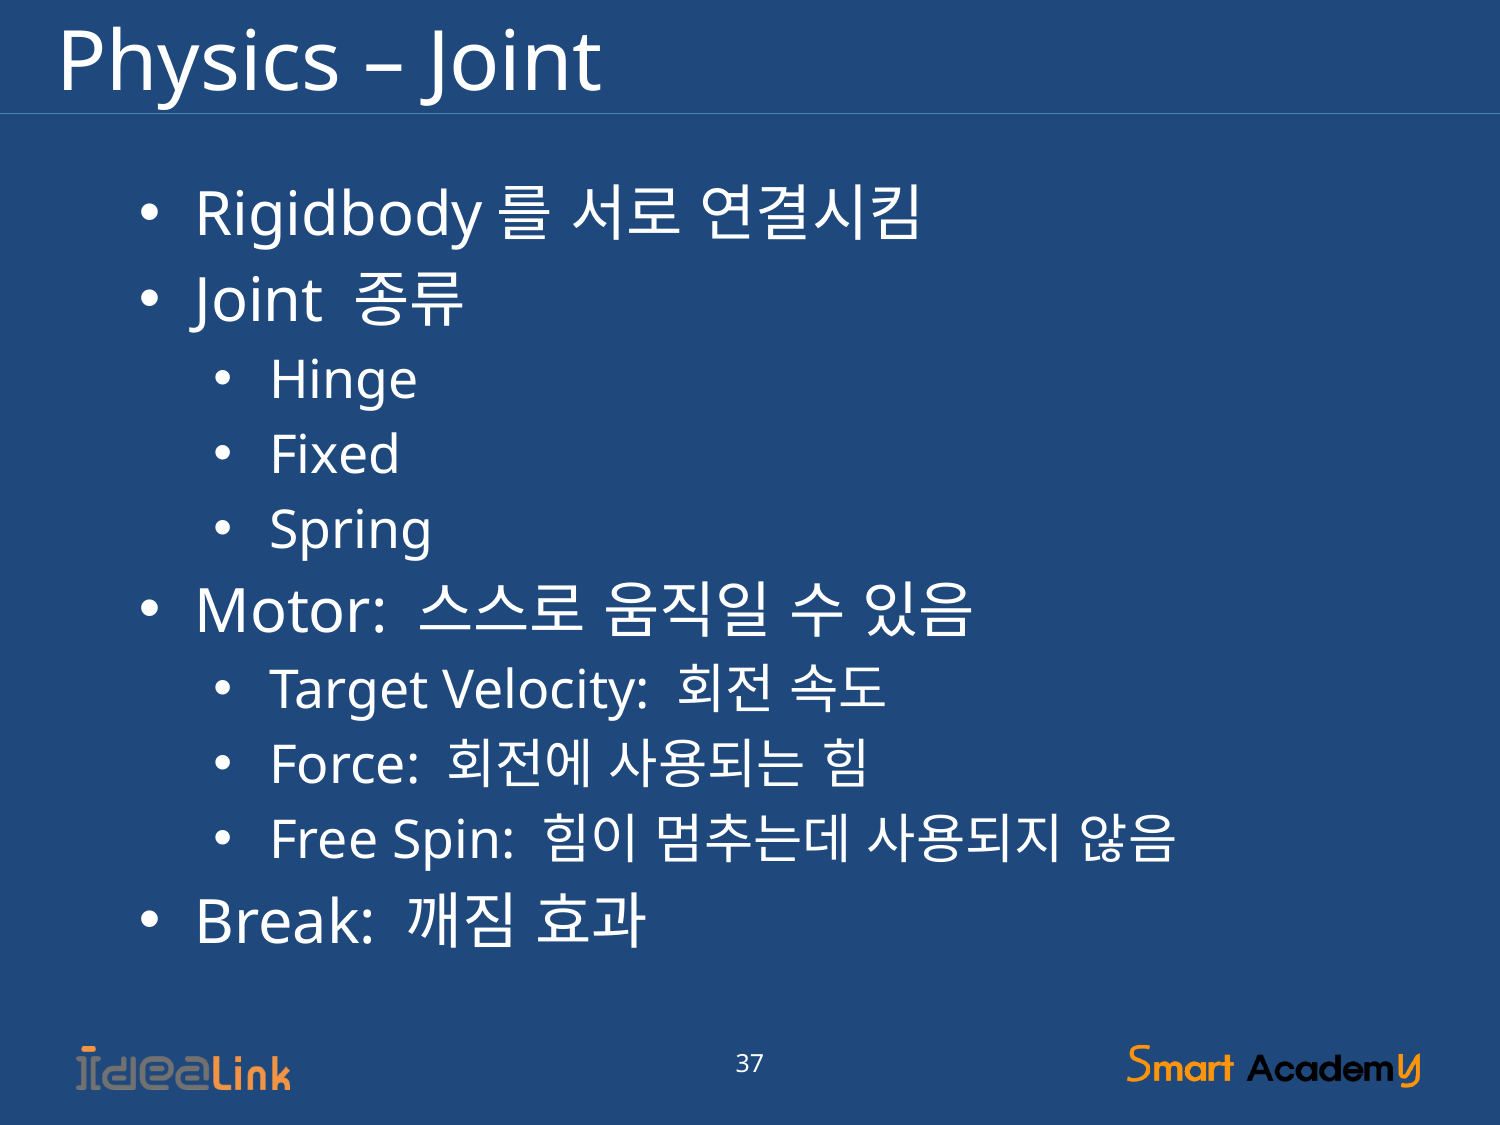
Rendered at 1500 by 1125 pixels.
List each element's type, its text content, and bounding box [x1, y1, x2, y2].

text_box Rigidbody를 서로 연결시킴 Joint 종류 Hinge Fixed Spring Motor: 스스로 움직일 수 있음 Target Velocity: 회전 속도 Force: 회전에 사용되는 힘 Free Spin: 힘이 멈추는데 사용되지 않음 Break: 깨짐 효과 [123, 166, 1329, 965]
picture [76, 1046, 290, 1090]
title Physics – Joint [41, 0, 1176, 114]
picture [1074, 1015, 1474, 1125]
slide_number 37 [603, 1034, 897, 1095]
